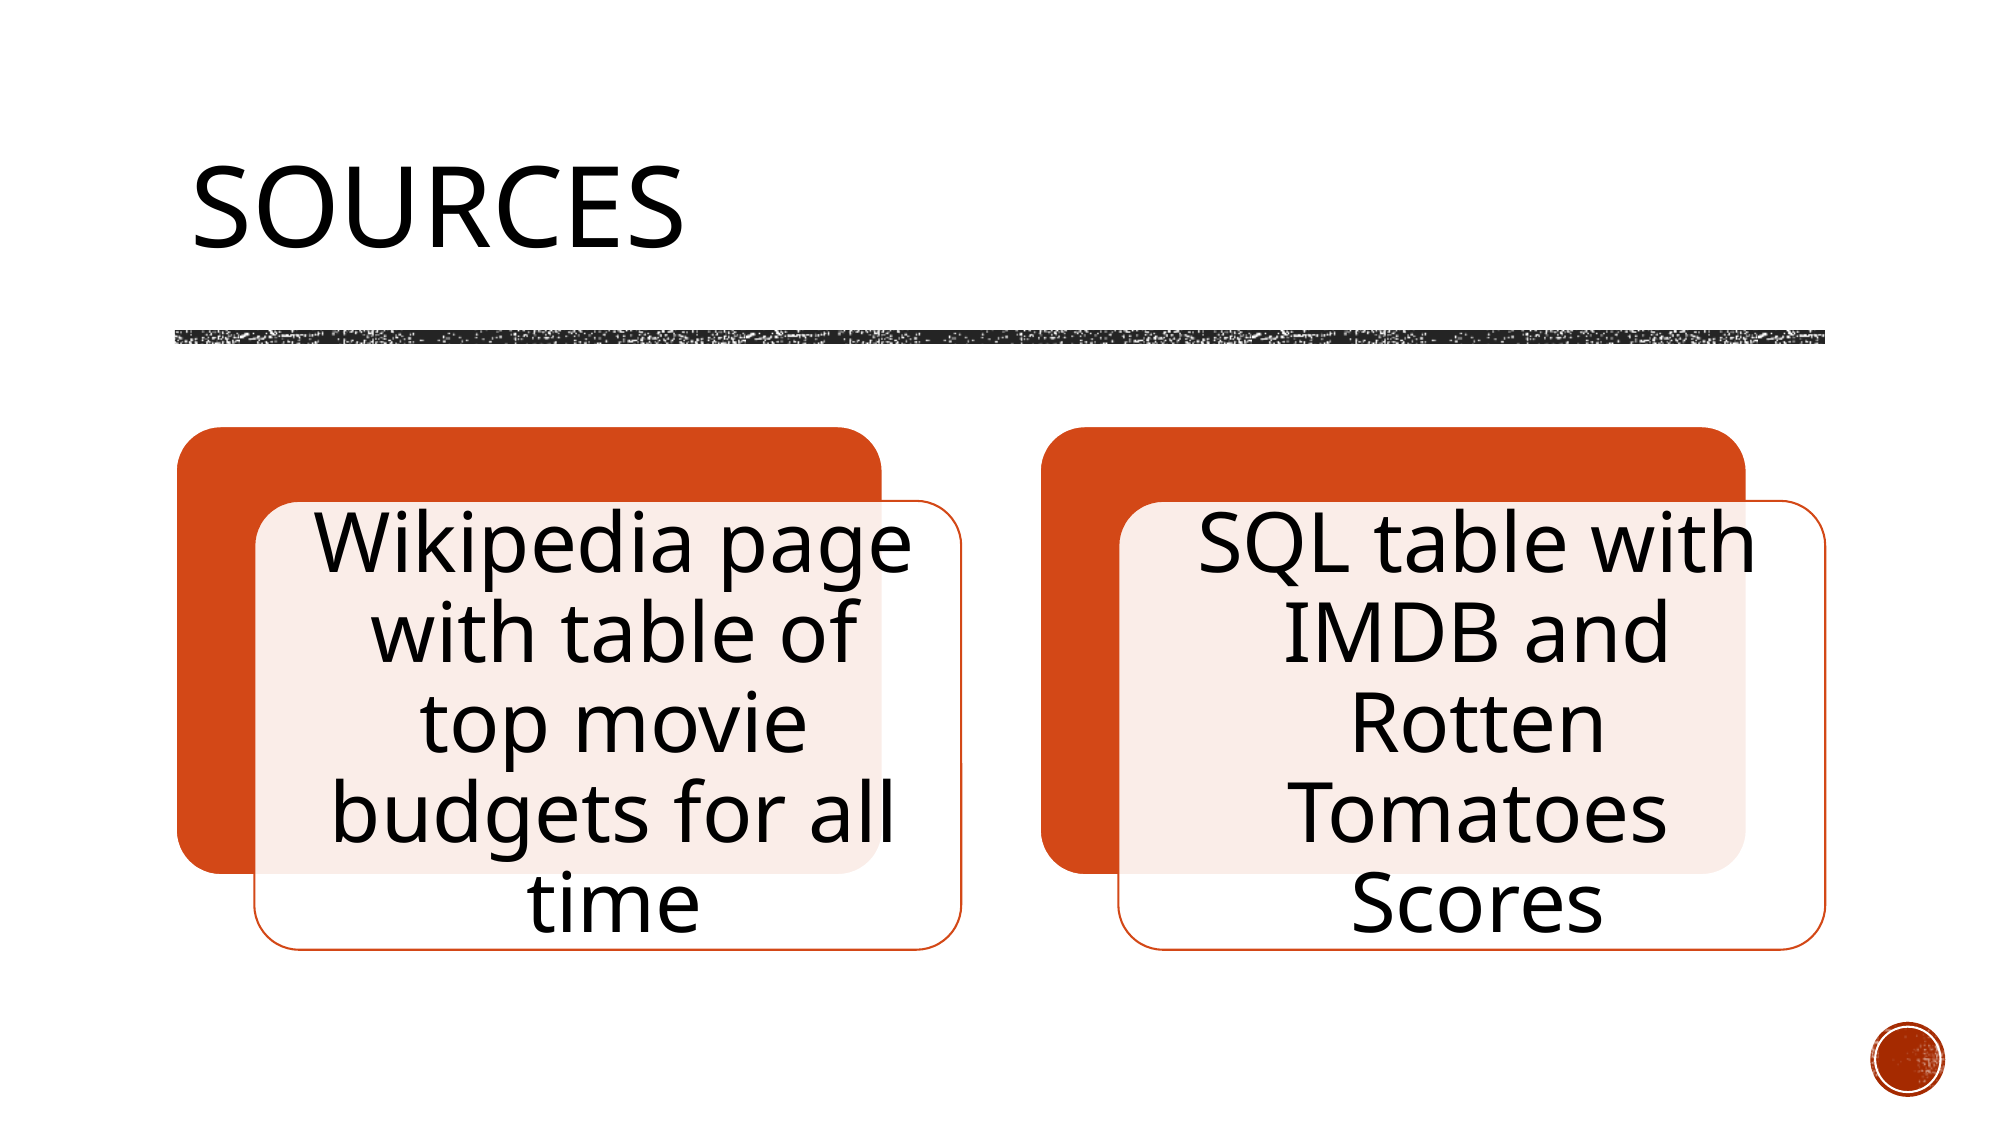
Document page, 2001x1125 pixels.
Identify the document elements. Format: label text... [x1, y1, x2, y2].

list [176, 392, 1824, 984]
text_box [174, 329, 1826, 344]
title Sources [175, 79, 1826, 329]
